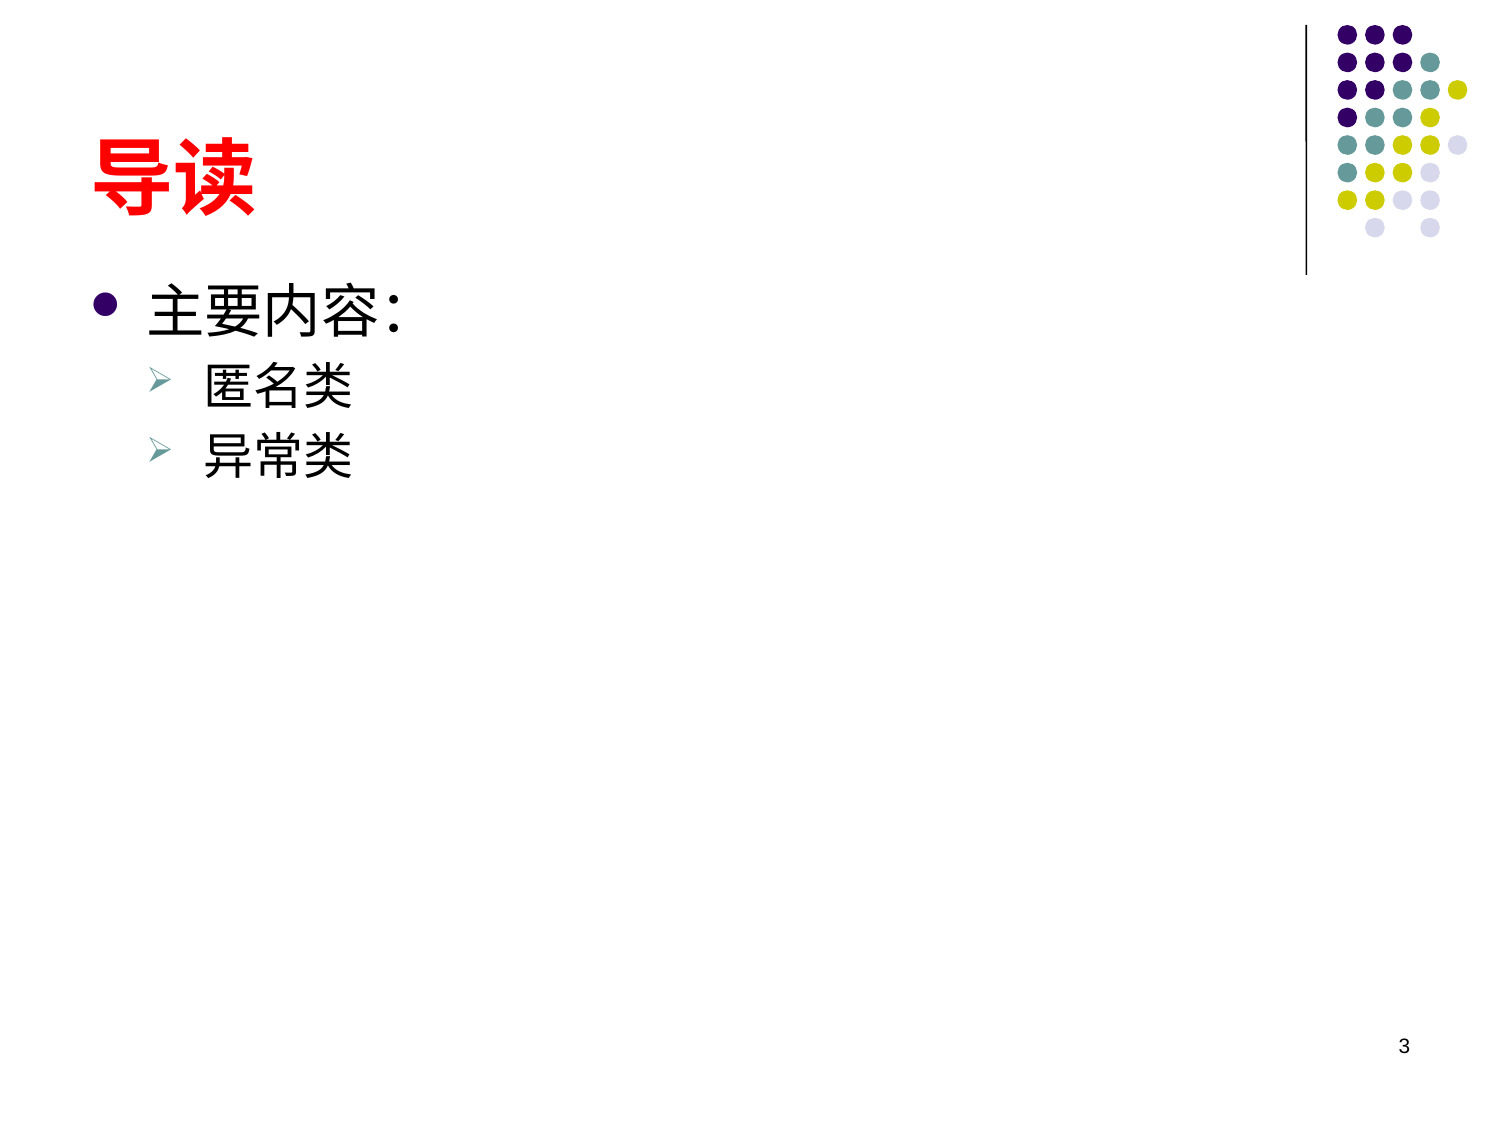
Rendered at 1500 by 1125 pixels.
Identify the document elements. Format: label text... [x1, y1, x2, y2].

title 导读 [74, 19, 1313, 233]
list 主要内容： 匿名类 异常类 [74, 266, 1426, 1006]
slide_number 3 [1074, 1024, 1426, 1101]
